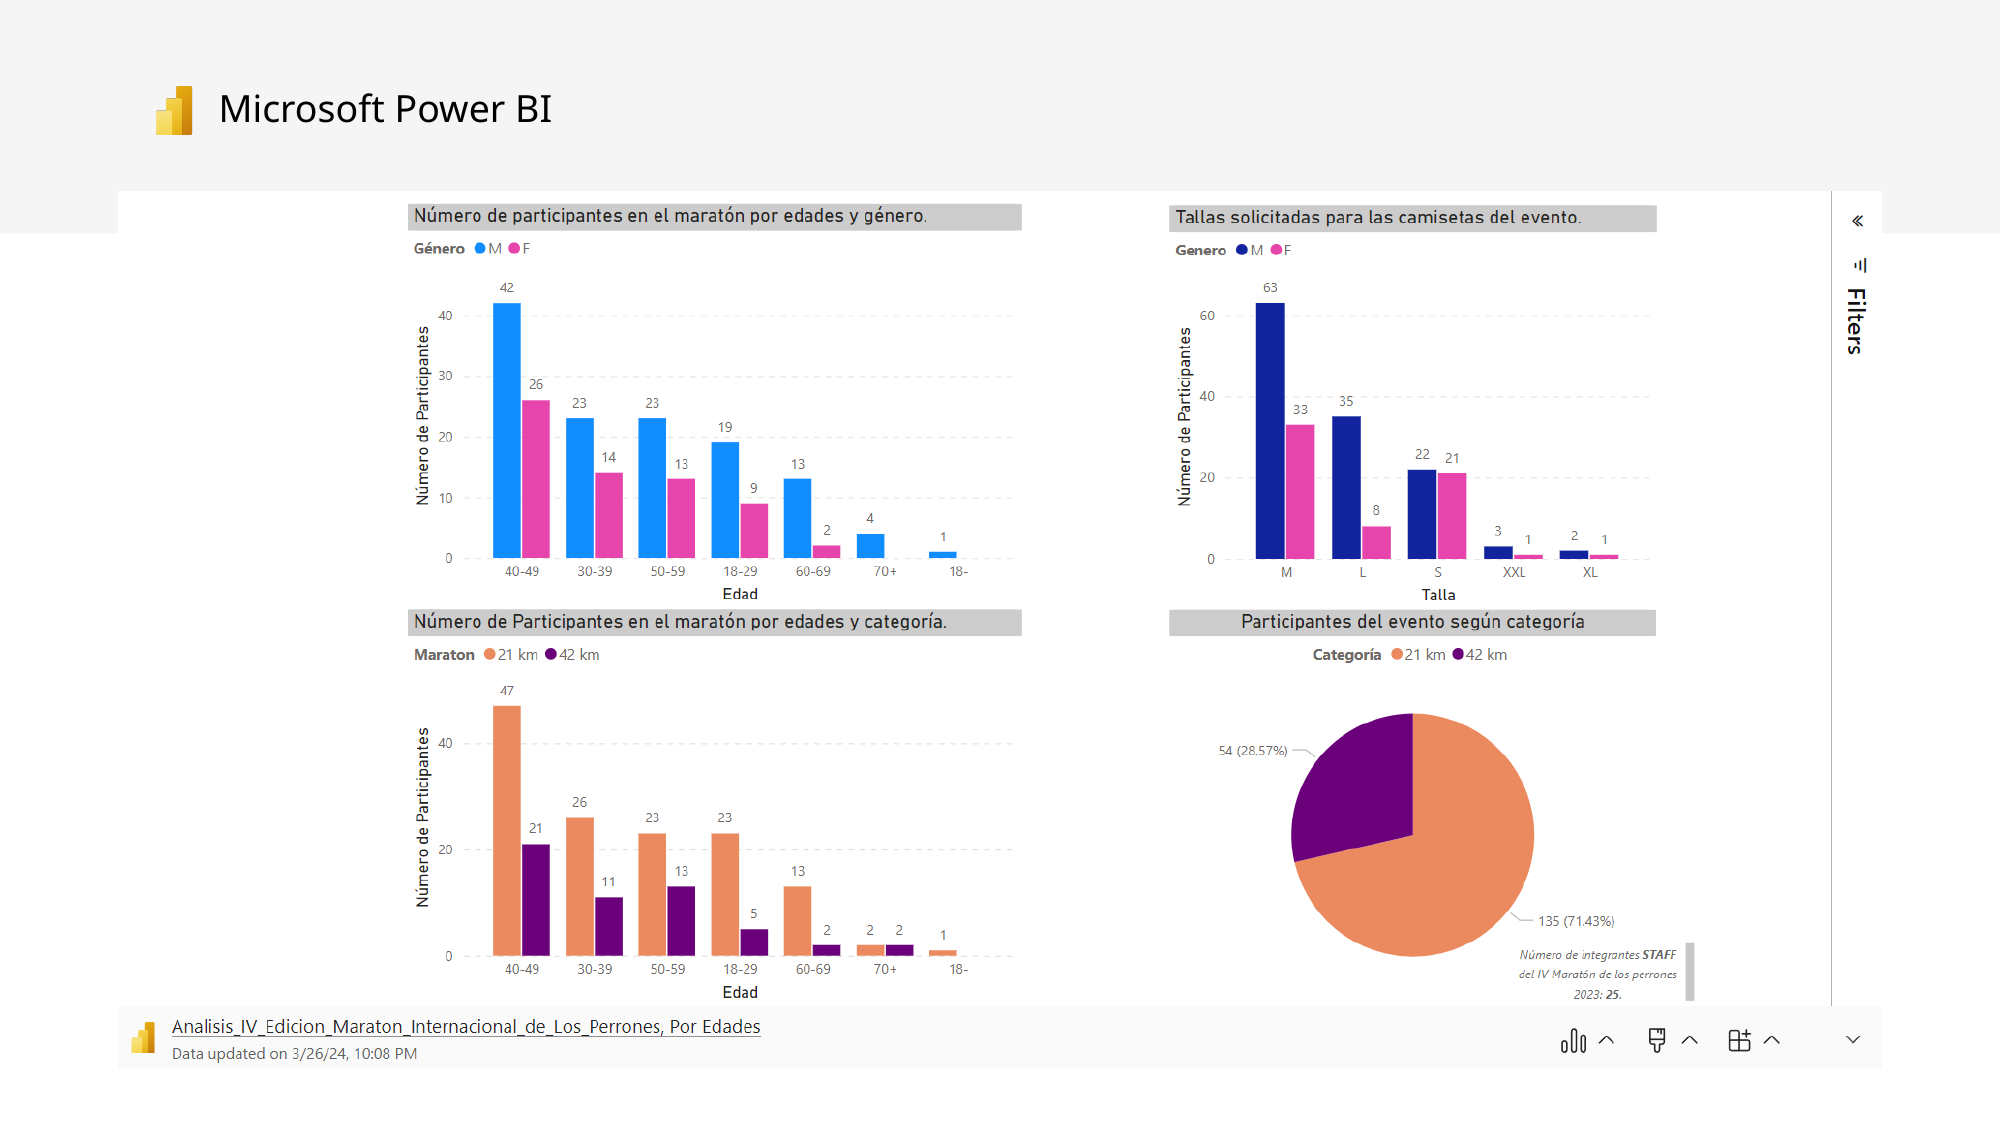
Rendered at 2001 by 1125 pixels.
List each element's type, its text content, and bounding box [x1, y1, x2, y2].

title Microsoft Power BI [0, 0, 2000, 235]
picture [118, 191, 1882, 1068]
picture [149, 86, 198, 135]
